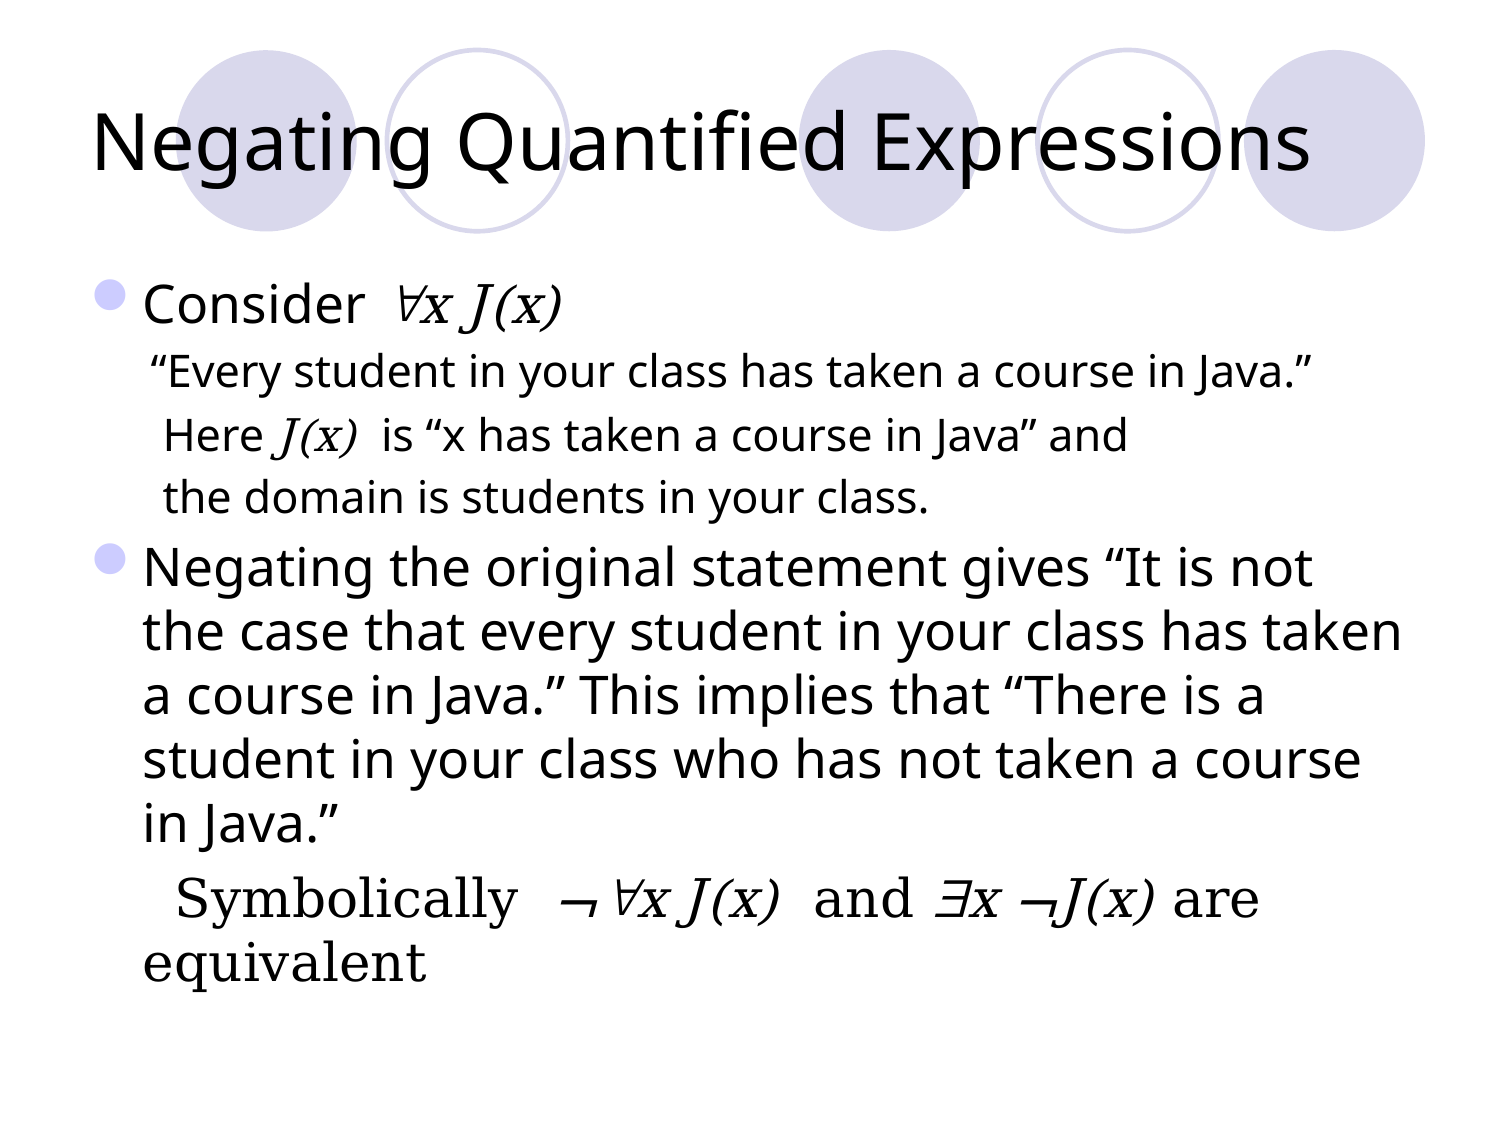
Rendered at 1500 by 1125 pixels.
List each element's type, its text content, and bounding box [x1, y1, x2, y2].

title Negating Quantified Expressions [75, 45, 1425, 233]
list Consider x J(x) “Every student in your class has taken a course in Java.” Here J(x) is “x has taken a course in Java” and the domain is students in your class. Negating the original statement gives “It is not the case that every student in your class has taken a course in Java.” This implies that “There is a student in your class who has not taken a course in Java.” Symbolically ¬x J(x) and x ¬J(x) are equivalent [75, 262, 1425, 1006]
